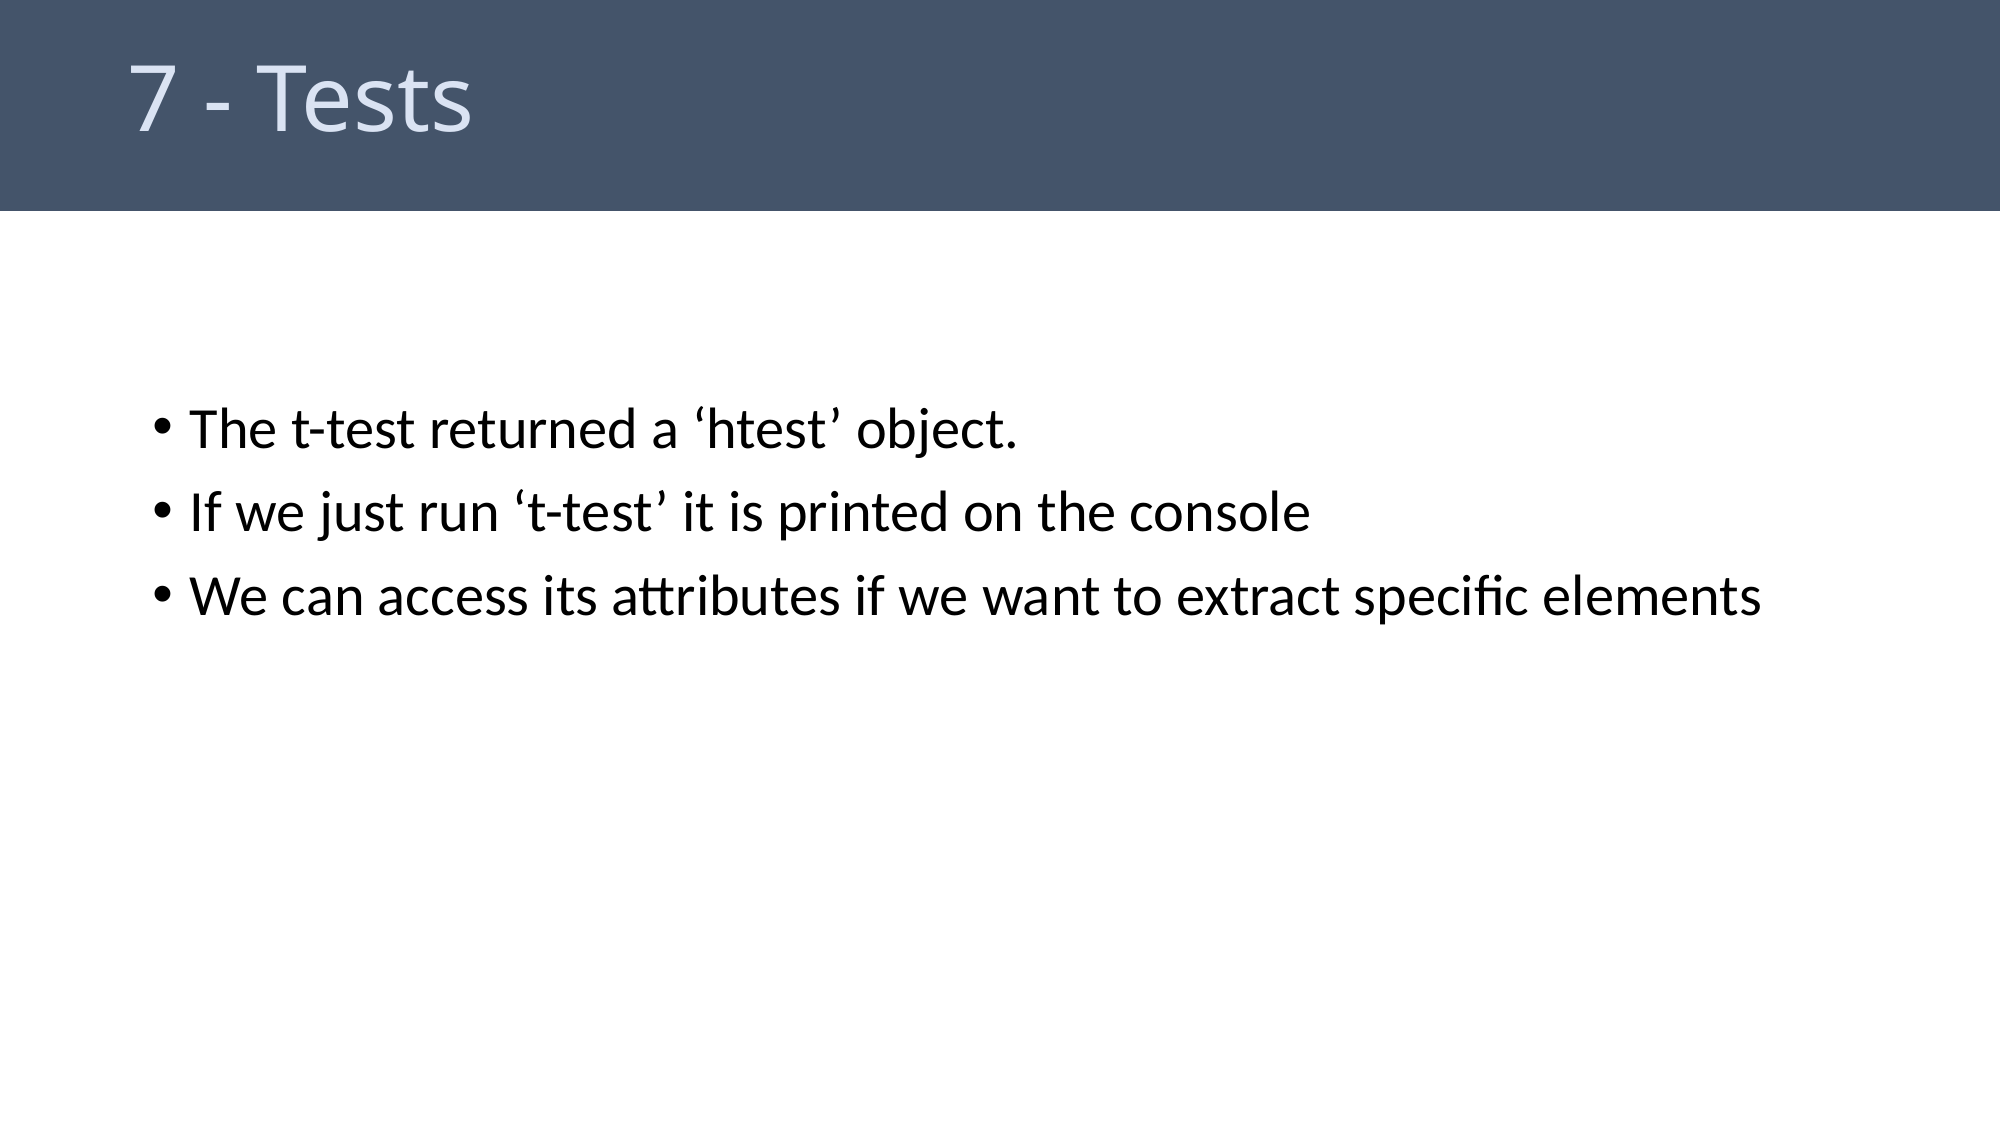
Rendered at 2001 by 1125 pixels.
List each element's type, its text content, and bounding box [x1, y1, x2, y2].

title 7 - Tests [0, 0, 2000, 211]
list The t-test returned a ‘htest’ object. If we just run ‘t-test’ it is printed on the console We can access its attributes if we want to extract specific elements [137, 299, 1863, 1014]
